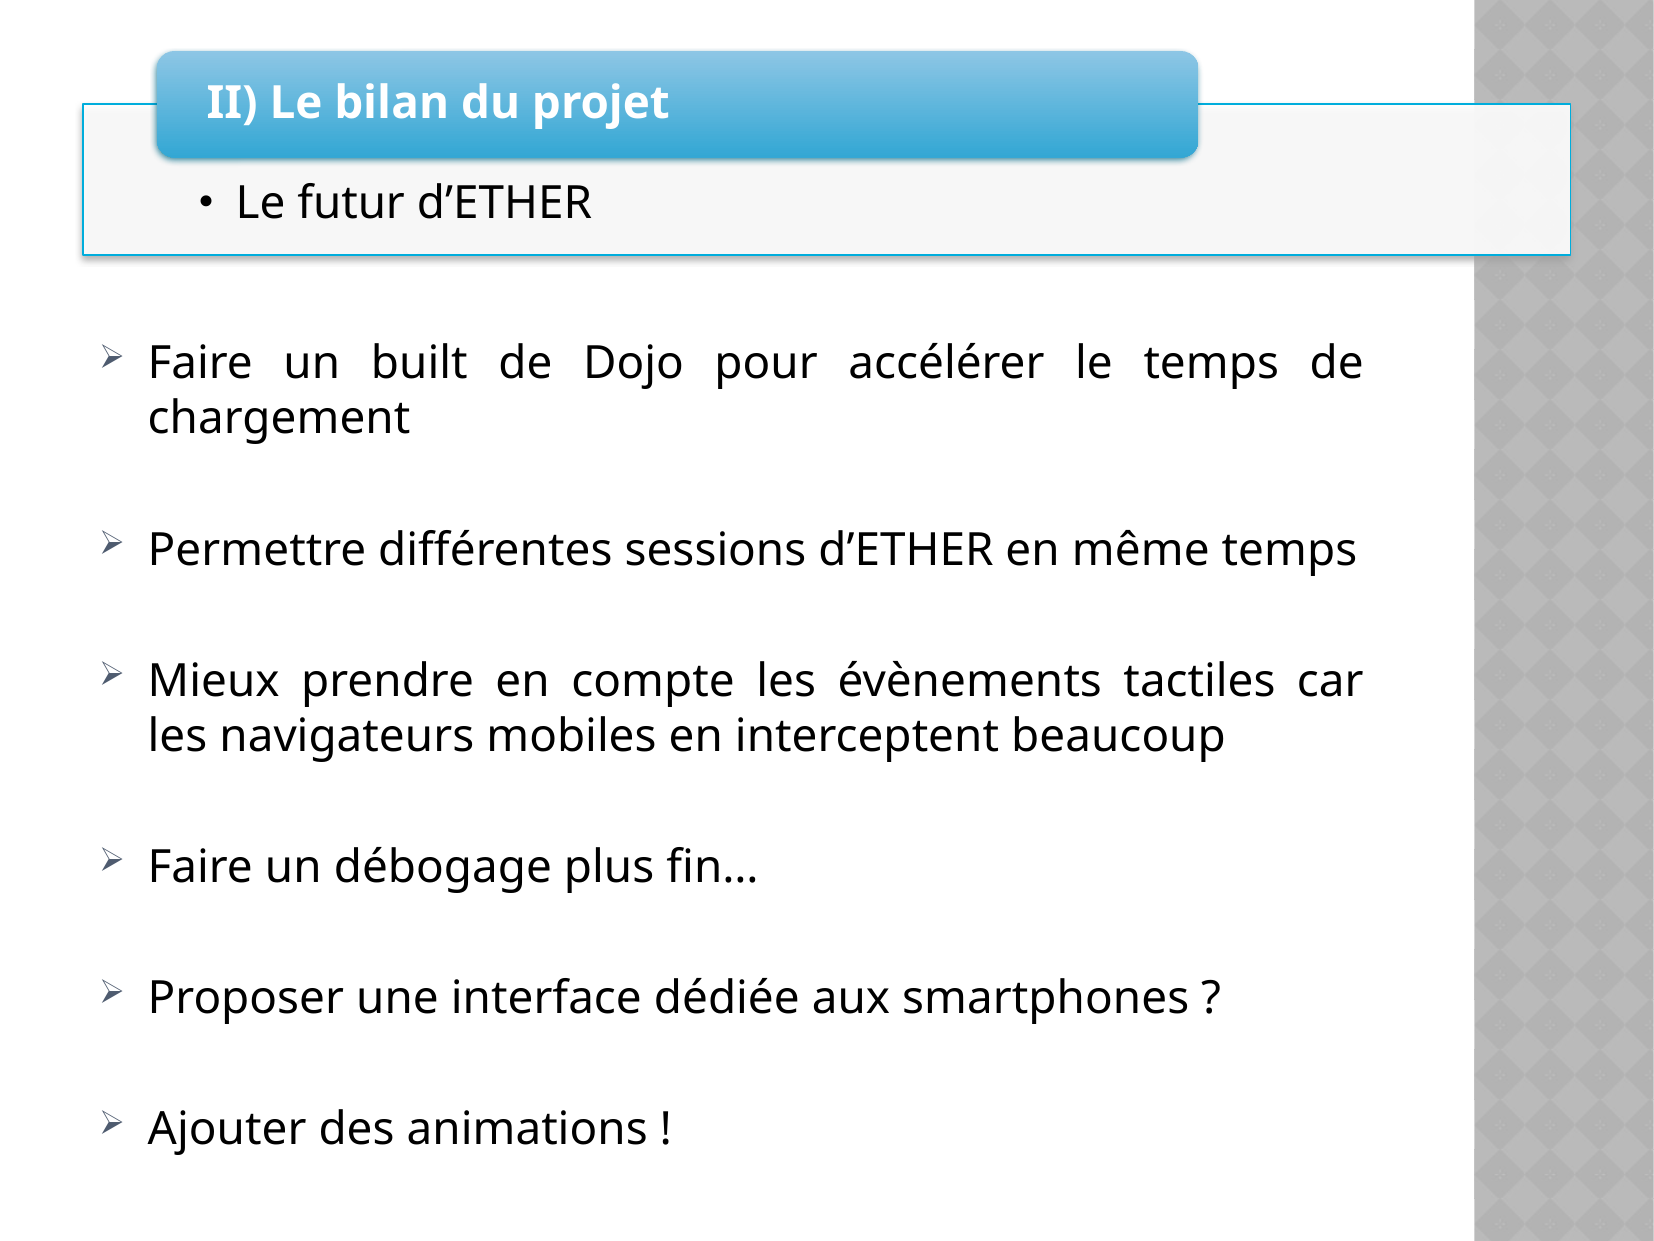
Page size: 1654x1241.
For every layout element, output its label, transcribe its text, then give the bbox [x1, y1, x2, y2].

list Faire un built de Dojo pour accélérer le temps de chargement Permettre différentes sessions d’ETHER en même temps Mieux prendre en compte les évènements tactiles car les navigateurs mobiles en interceptent beaucoup Faire un débogage plus fin… Proposer une interface dédiée aux smartphones ? Ajouter des animations ! [82, 324, 1382, 1176]
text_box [82, 48, 1571, 257]
